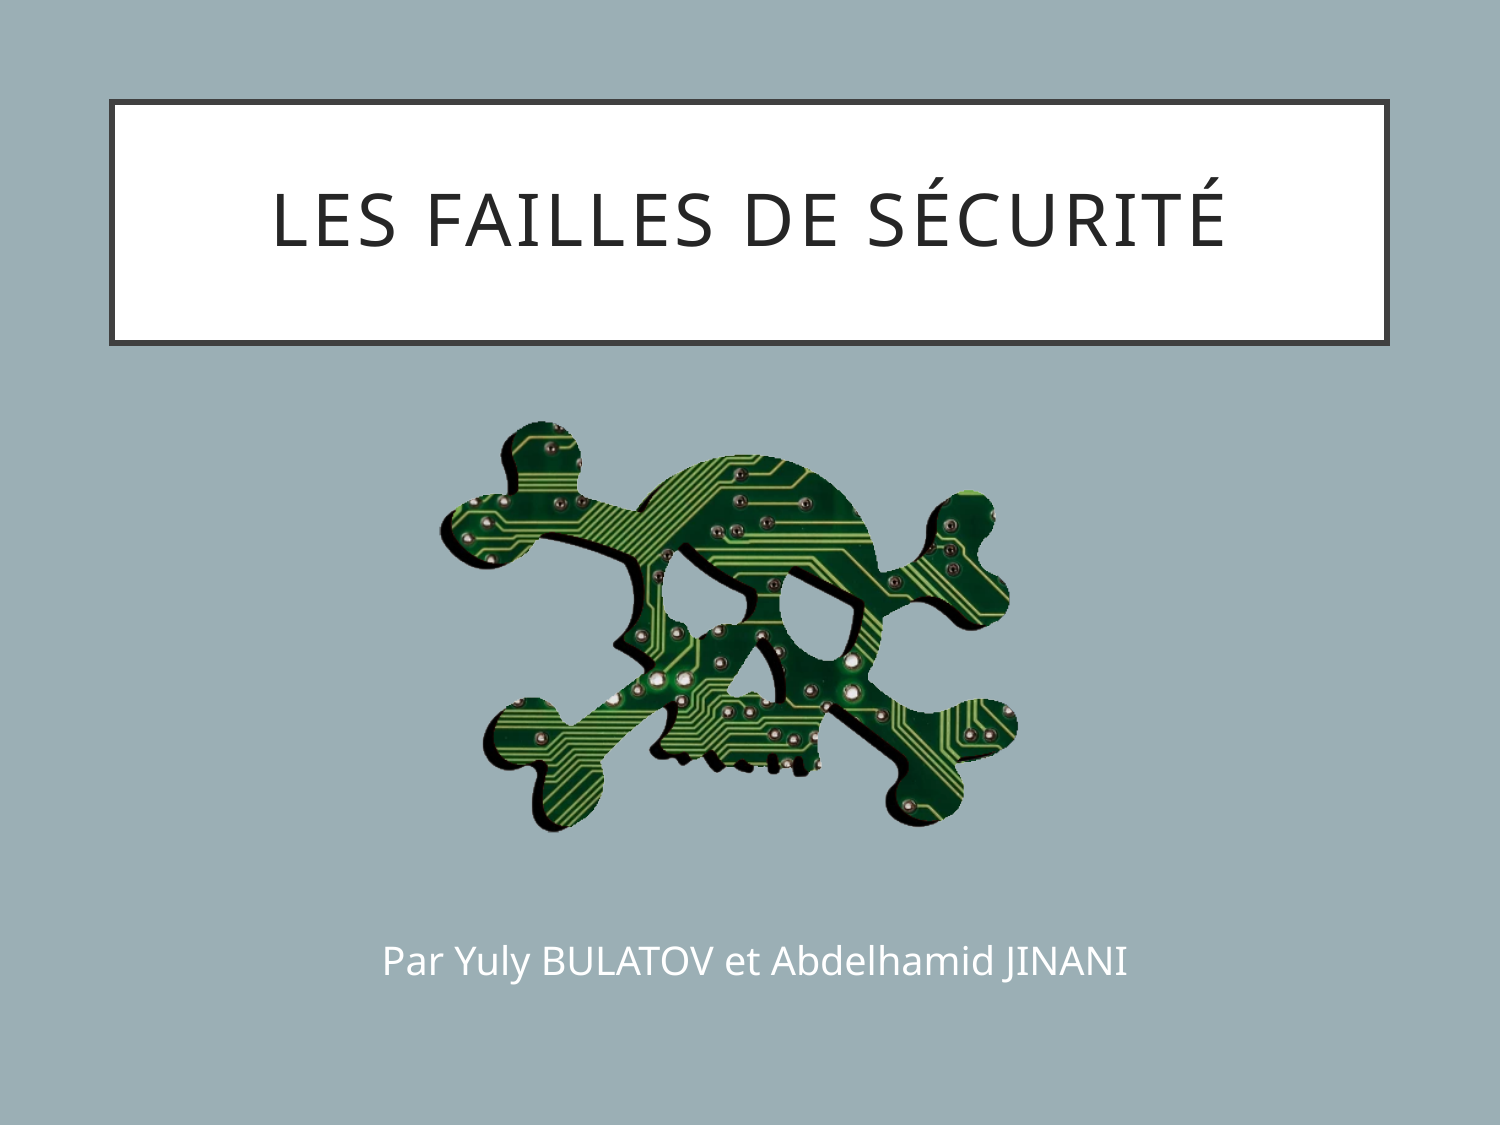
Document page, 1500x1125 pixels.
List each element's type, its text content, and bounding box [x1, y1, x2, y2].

picture [419, 337, 1034, 928]
subtitle Par Yuly BULATOV et Abdelhamid JINANI [230, 928, 1281, 996]
title Les failles de sécurité [109, 99, 1390, 346]
